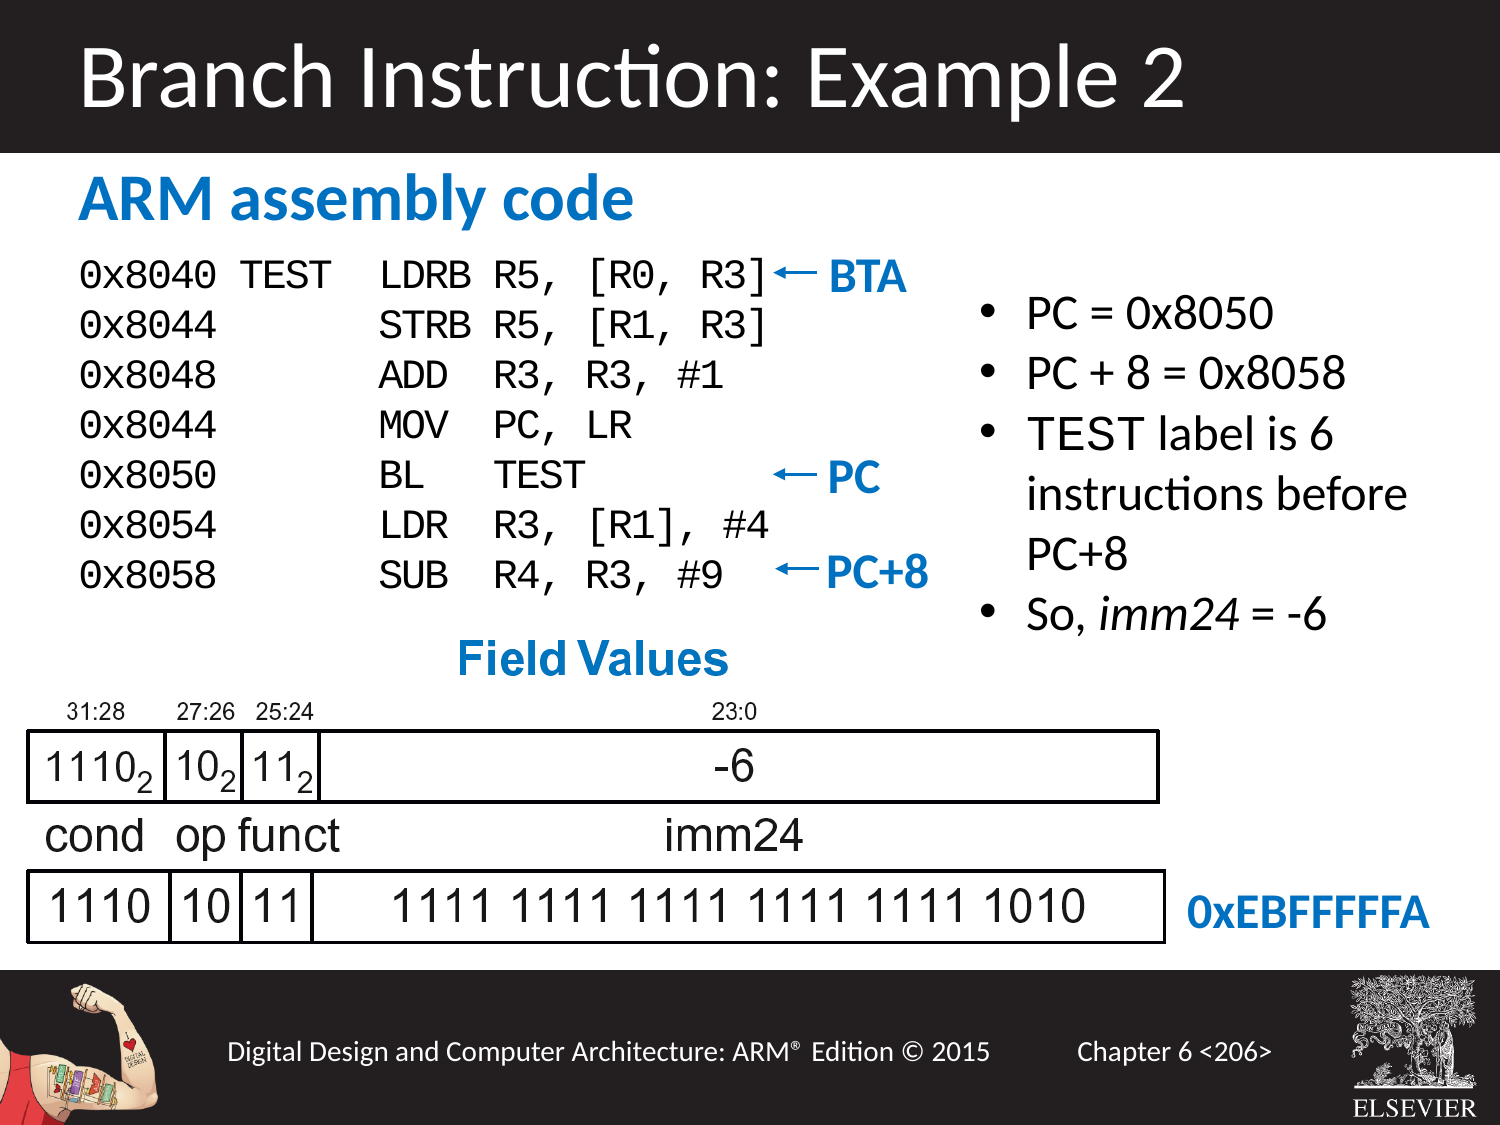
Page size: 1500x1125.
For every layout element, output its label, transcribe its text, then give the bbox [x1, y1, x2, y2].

text_box Branch Instruction: Example 2 [63, 8, 1488, 133]
text_box ARM assembly code 0x8040 TEST LDRB R5, [R0, R3] 0x8044 STRB R5, [R1, R3] 0x8048 ADD R3, R3, #1 0x8044 MOV PC, LR 0x8050 BL TEST 0x8054 LDR R3, [R1], #4 0x8058 SUB R4, R3, #9 [63, 146, 1377, 589]
text_box BTA [814, 234, 922, 310]
picture [1350, 974, 1477, 1117]
text_box PC [813, 436, 896, 512]
text_box 0xEBFFFFFA [1182, 871, 1500, 946]
text_box PC+8 [811, 530, 945, 589]
text_box PC = 0x8050 PC + 8 = 0x8058 TEST label is 6 instructions before PC+8 So, imm24 = -6 [964, 272, 1477, 648]
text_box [0, 590, 1179, 947]
picture [0, 979, 163, 1125]
